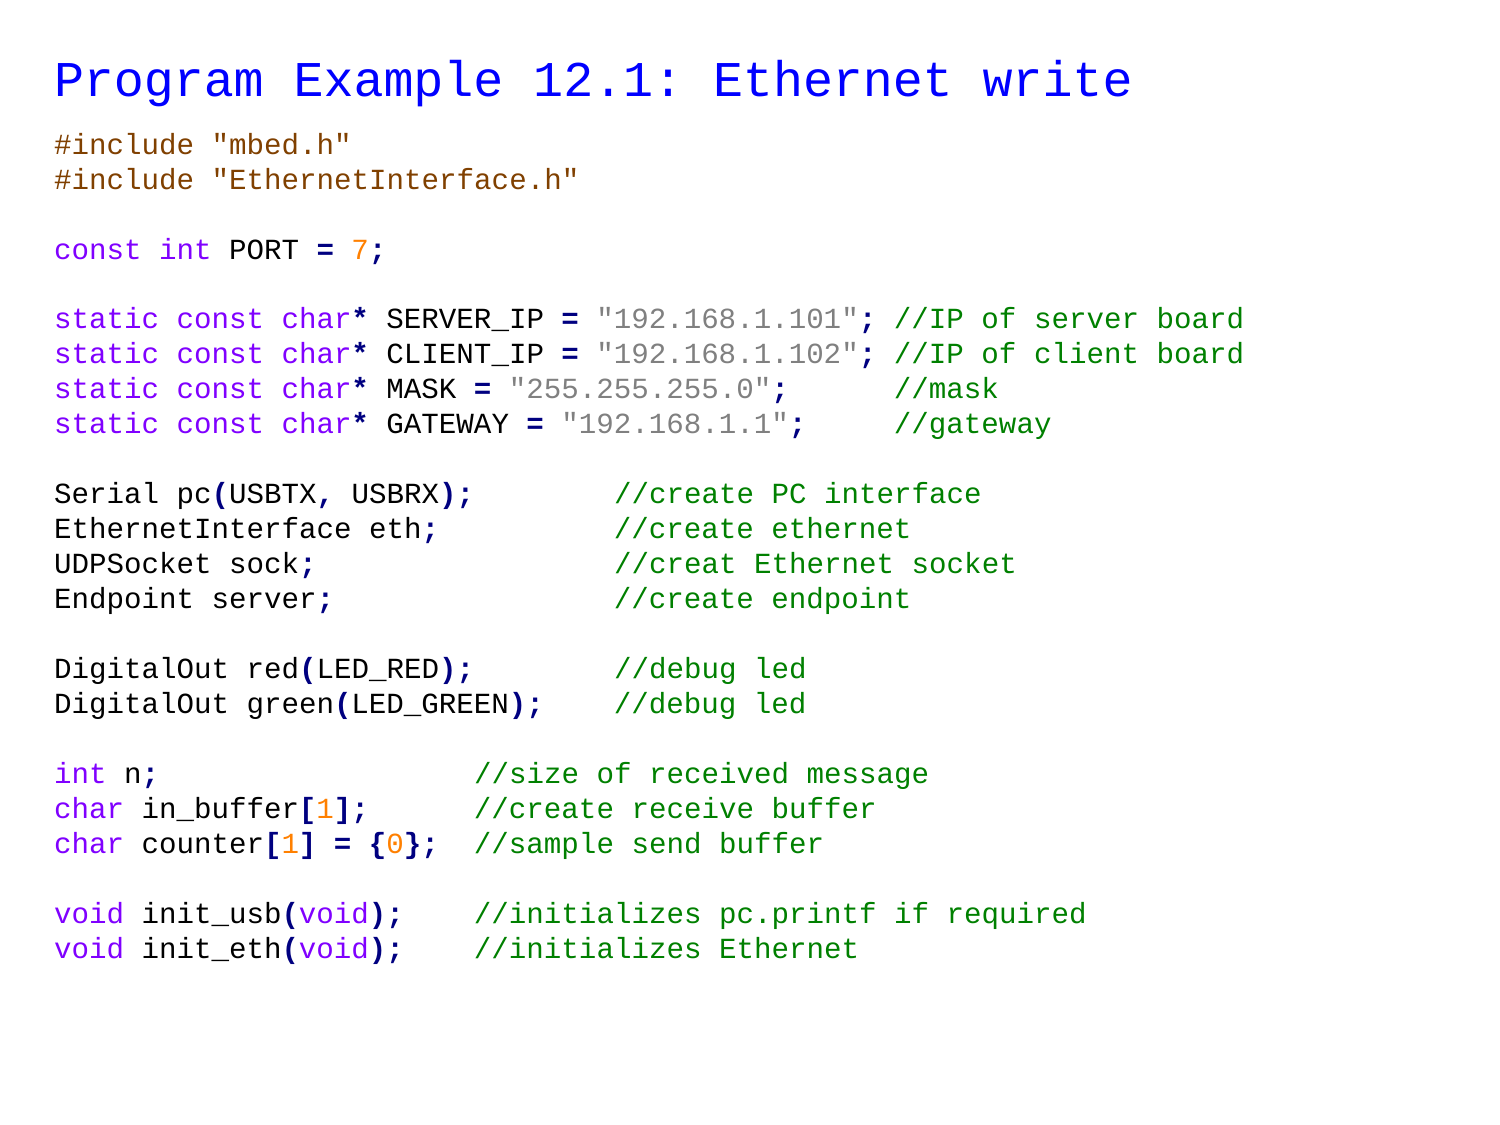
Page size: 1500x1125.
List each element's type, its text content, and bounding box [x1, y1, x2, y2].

title Program Example 12.1: Ethernet write [54, 46, 1446, 107]
list #include "mbed.h" #include "EthernetInterface.h" const int PORT = 7; static const char* SERVER_IP = "192.168.1.101"; //IP of server board static const char* CLIENT_IP = "192.168.1.102"; //IP of client board static const char* MASK = "255.255.255.0"; //mask static const char* GATEWAY = "192.168.1.1"; //gateway Serial pc(USBTX, USBRX); //create PC interface EthernetInterface eth; //create ethernet UDPSocket sock; //creat Ethernet socket Endpoint server; //create endpoint DigitalOut red(LED_RED); //debug led DigitalOut green(LED_GREEN); //debug led int n; //size of received message char in_buffer[1]; //create receive buffer char counter[1] = {0}; //sample send buffer void init_usb(void); //initializes pc.printf if required void init_eth(void); //initializes Ethernet [54, 125, 1320, 974]
